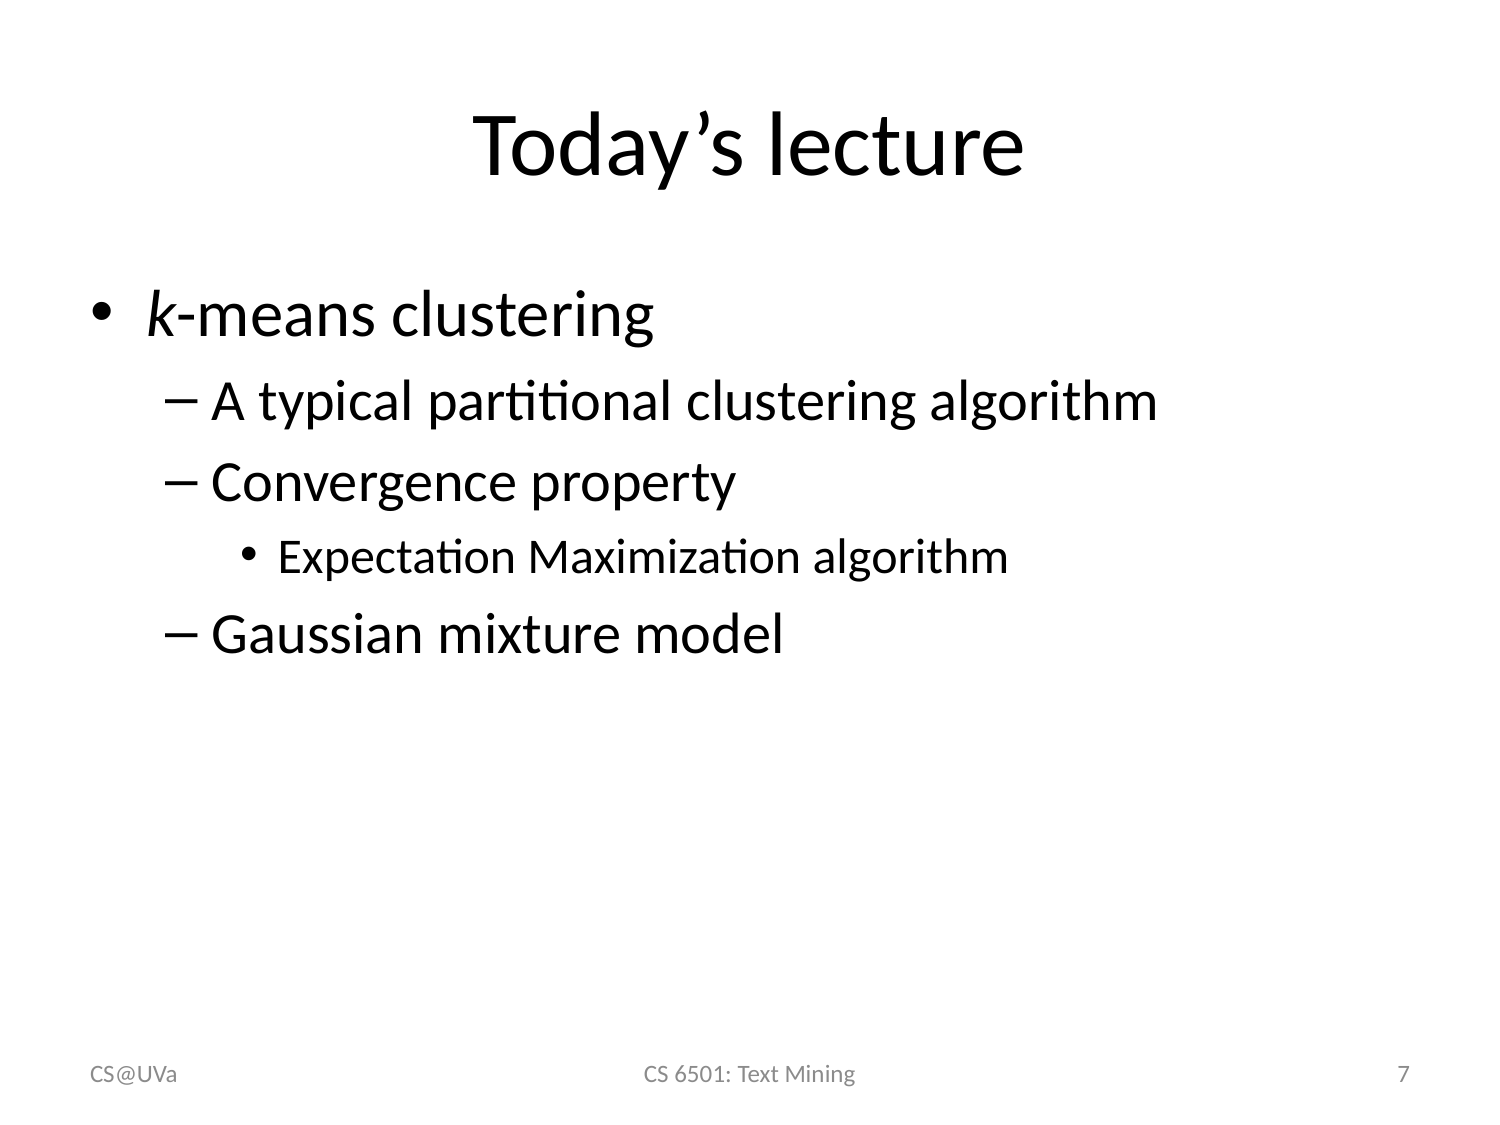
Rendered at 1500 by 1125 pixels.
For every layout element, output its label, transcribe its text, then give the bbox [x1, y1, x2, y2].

slide_number 7 [1074, 1042, 1425, 1103]
footer CS 6501: Text Mining [512, 1042, 988, 1103]
list k-means clustering A typical partitional clustering algorithm Convergence property Expectation Maximization algorithm Gaussian mixture model [75, 262, 1425, 1005]
title Today’s lecture [75, 45, 1425, 233]
slide_number CS@UVa [75, 1042, 425, 1103]
